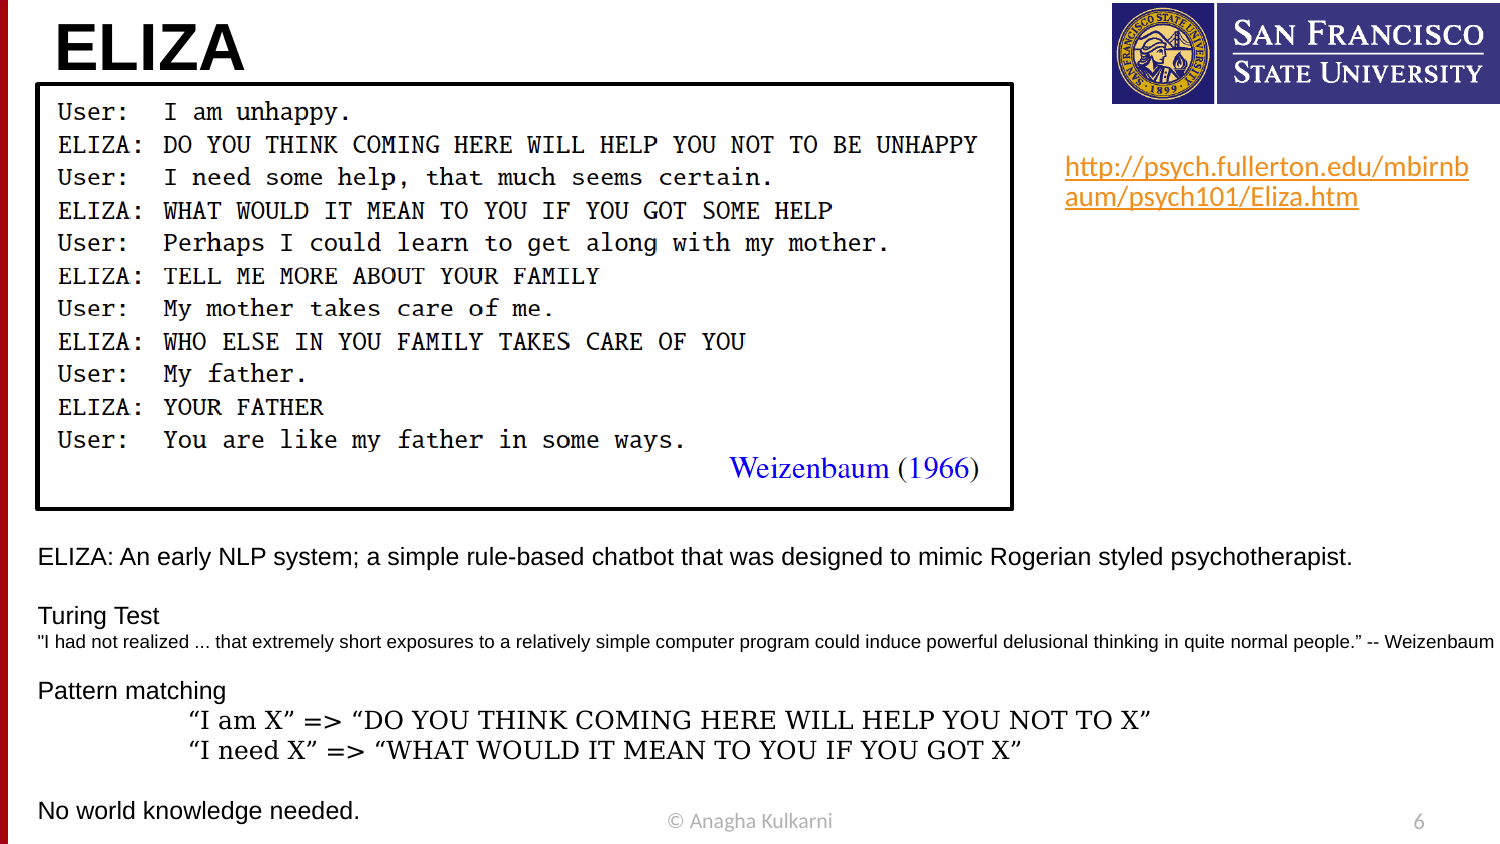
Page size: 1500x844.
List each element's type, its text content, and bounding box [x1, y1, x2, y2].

list ELIZA: An early NLP system; a simple rule-based chatbot that was designed to mimic Rogerian styled psychotherapist. Turing Test "I had not realized ... that extremely short exposures to a relatively simple computer program could induce powerful delusional thinking in quite normal people.” -- Weizenbaum Pattern matching “I am X” => “DO YOU THINK COMING HERE WILL HELP YOU NOT TO X” “I need X” => “WHAT WOULD IT MEAN TO YOU IF YOU GOT X” No world knowledge needed. [37, 540, 1500, 828]
title ELIZA [54, 3, 1113, 85]
footer © Anagha Kulkarni [510, 806, 990, 834]
text_box [35, 82, 1014, 511]
text_box http://psych.fullerton.edu/mbirnbaum/psych101/Eliza.htm [1050, 140, 1486, 190]
picture [43, 86, 1007, 498]
slide_number 6 [1080, 806, 1425, 835]
picture [1112, 3, 1500, 104]
